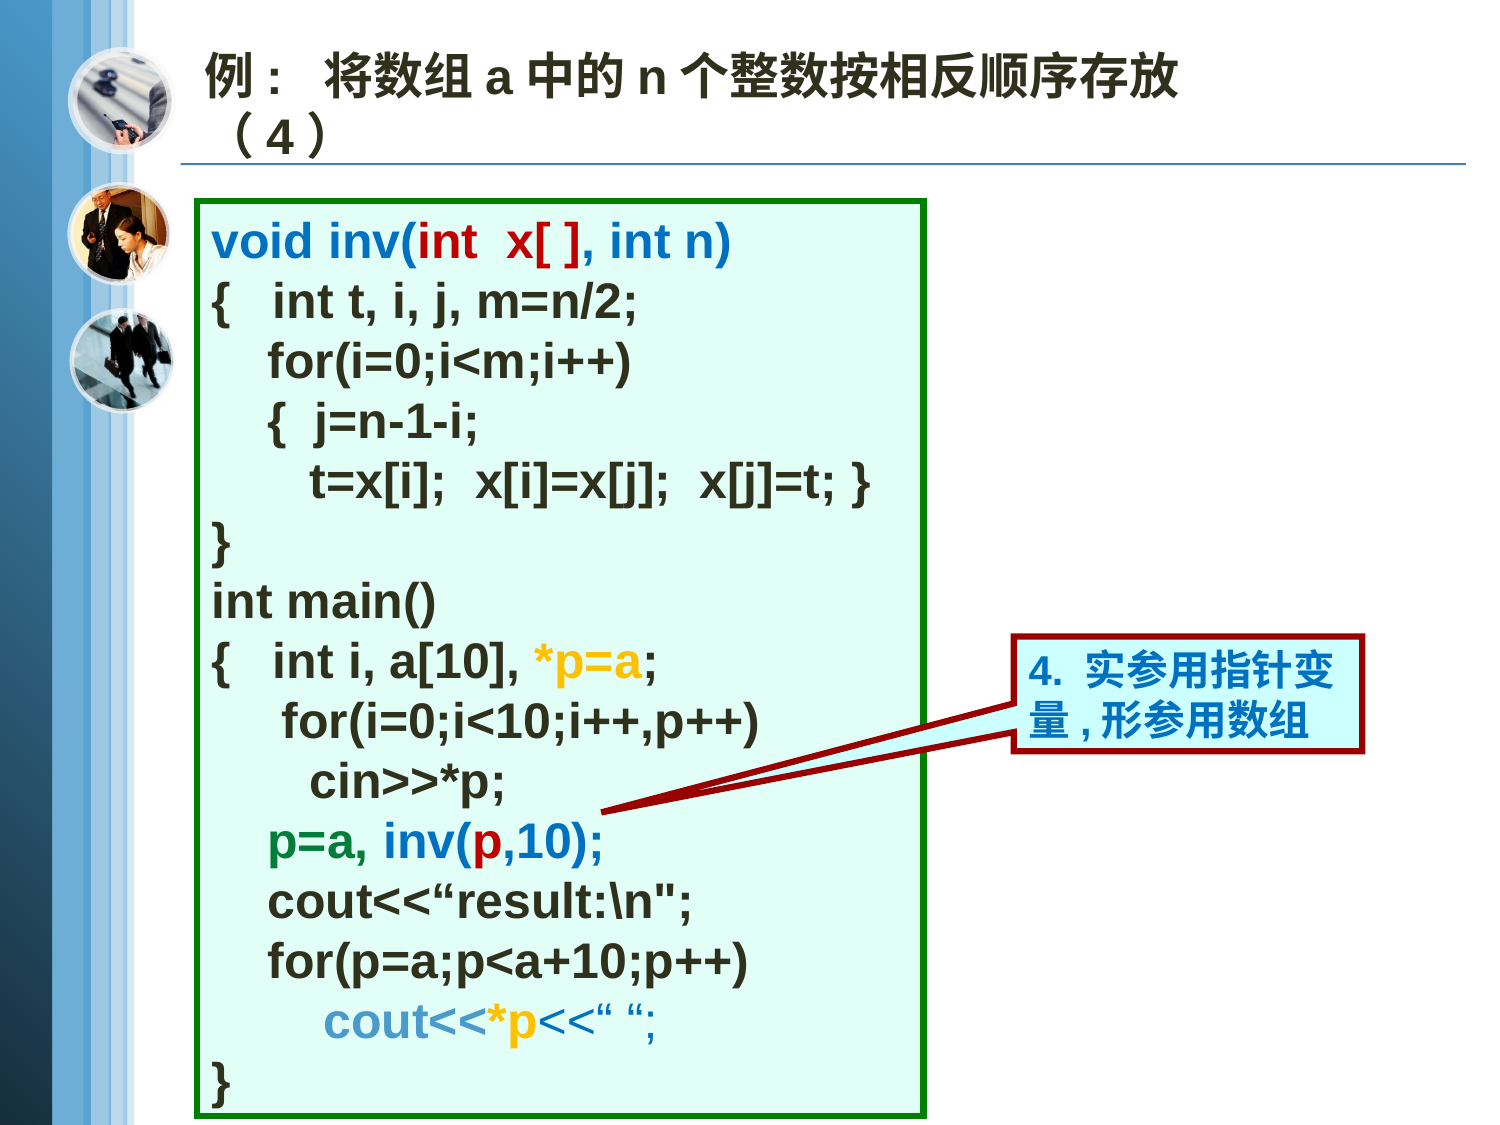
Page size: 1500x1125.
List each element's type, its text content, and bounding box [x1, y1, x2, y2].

text_box void inv(int x[ ], int n) { int t, i, j, m=n/2; for(i=0;i<m;i++) { j=n-1-i; t=x[i]; x[i]=x[j]; x[j]=t; } } int main() { int i, a[10], *p=a; for(i=0;i<10;i++,p++) cin>>*p; p=a, inv(p,10); cout<<“result:\n"; for(p=a;p<a+10;p++) cout<<*p<<“ “; } [196, 201, 924, 1116]
picture [75, 313, 171, 408]
picture [74, 189, 166, 279]
picture [78, 57, 166, 144]
text_box 4. 实参用指针变量,形参用数组 [601, 636, 1363, 813]
text_box 例: 将数组a中的n个整数按相反顺序存放（4） [189, 64, 1282, 144]
